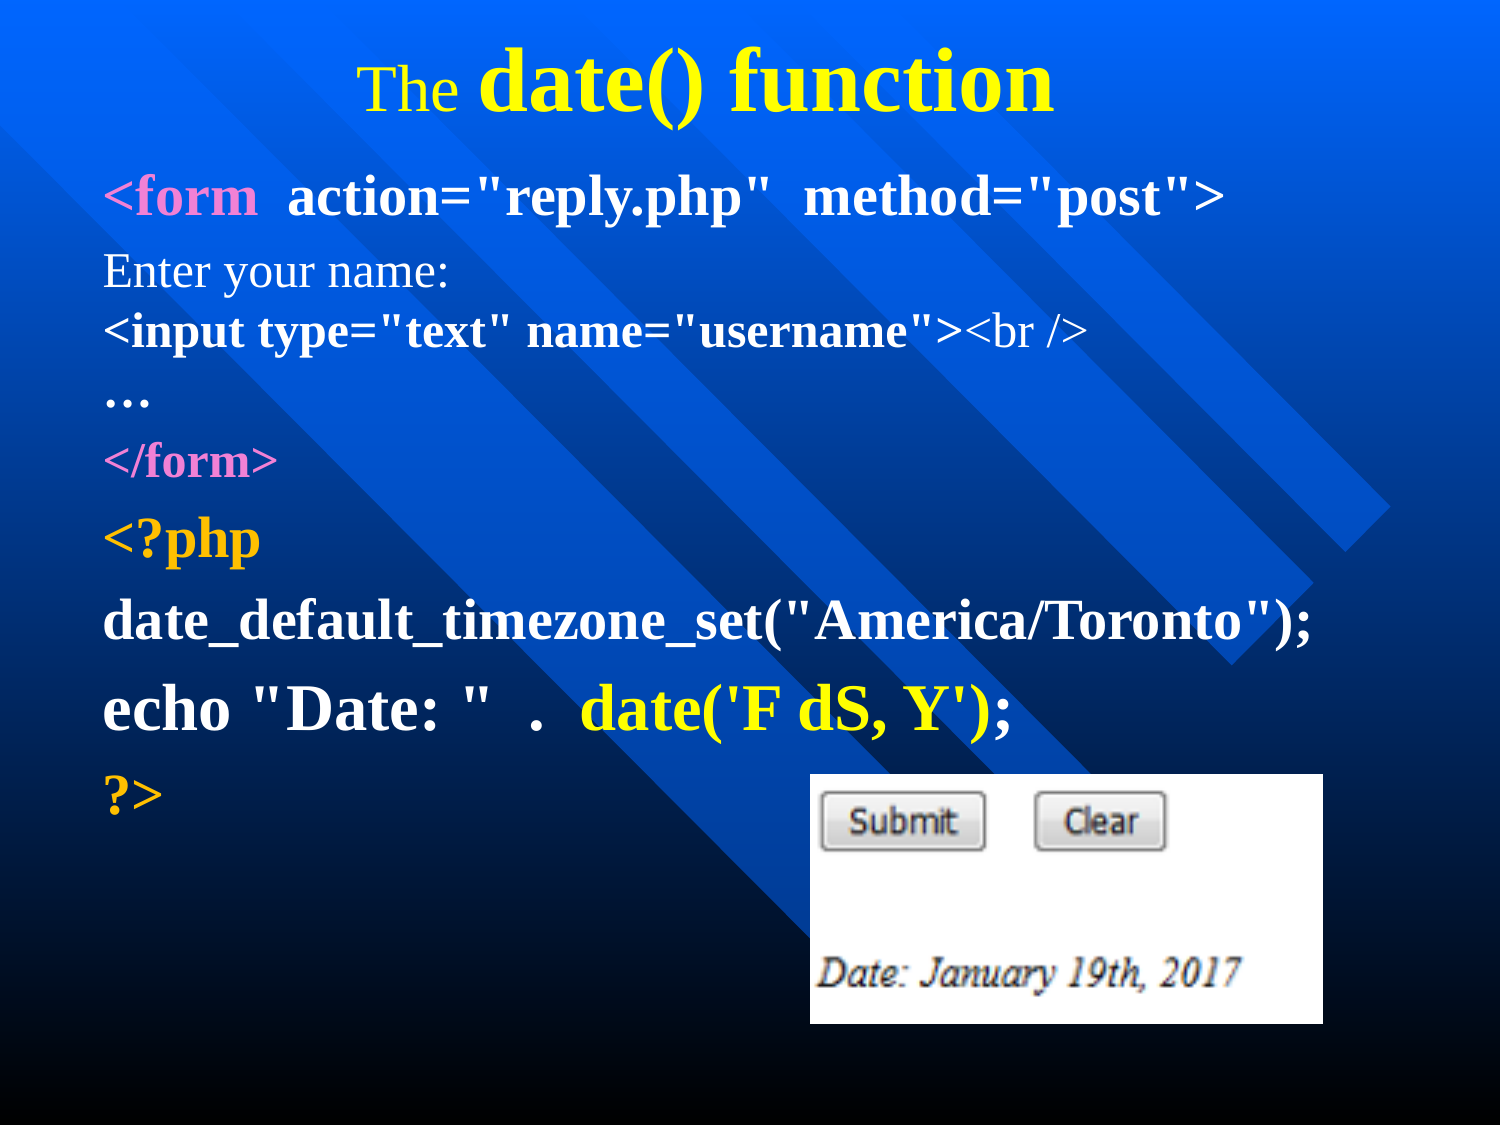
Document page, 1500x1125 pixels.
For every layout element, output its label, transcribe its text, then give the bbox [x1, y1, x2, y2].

picture [810, 774, 1323, 1024]
title The date() function [87, 24, 1325, 125]
list <form action="reply.php" method="post"> Enter your name: <input type="text" name="username"><br /> … </form> <?php date_default_timezone_set("America/Toronto"); echo "Date: " . date('F dS, Y'); ?> [87, 149, 1350, 888]
